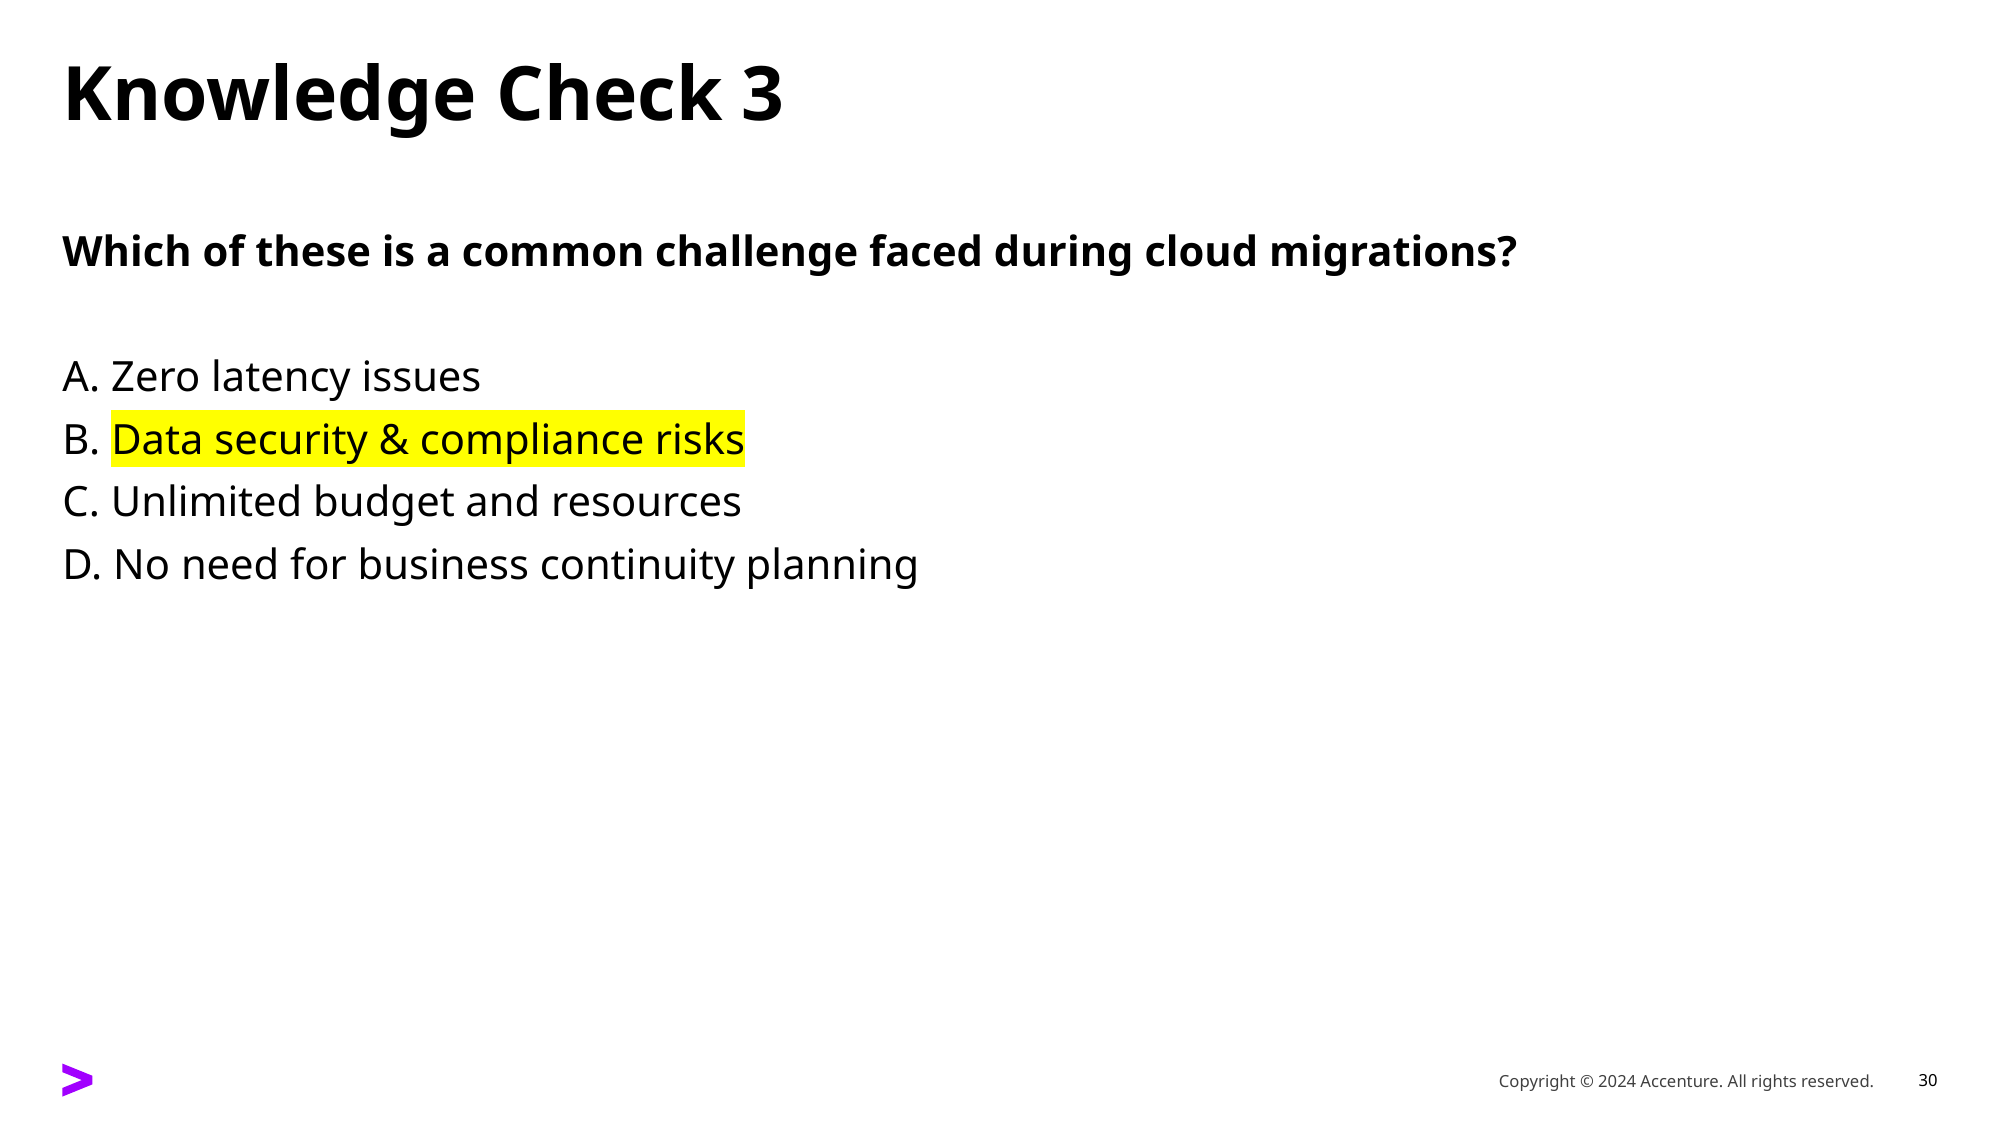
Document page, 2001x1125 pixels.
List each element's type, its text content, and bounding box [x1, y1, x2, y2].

list Which of these is a common challenge faced during cloud migrations? A. Zero latency issues B. Data security & compliance risks C. Unlimited budget and resources D. No need for business continuity planning [62, 224, 1938, 1036]
title Knowledge Check 3 [62, 62, 1938, 224]
slide_number 30 [1883, 1064, 1938, 1098]
